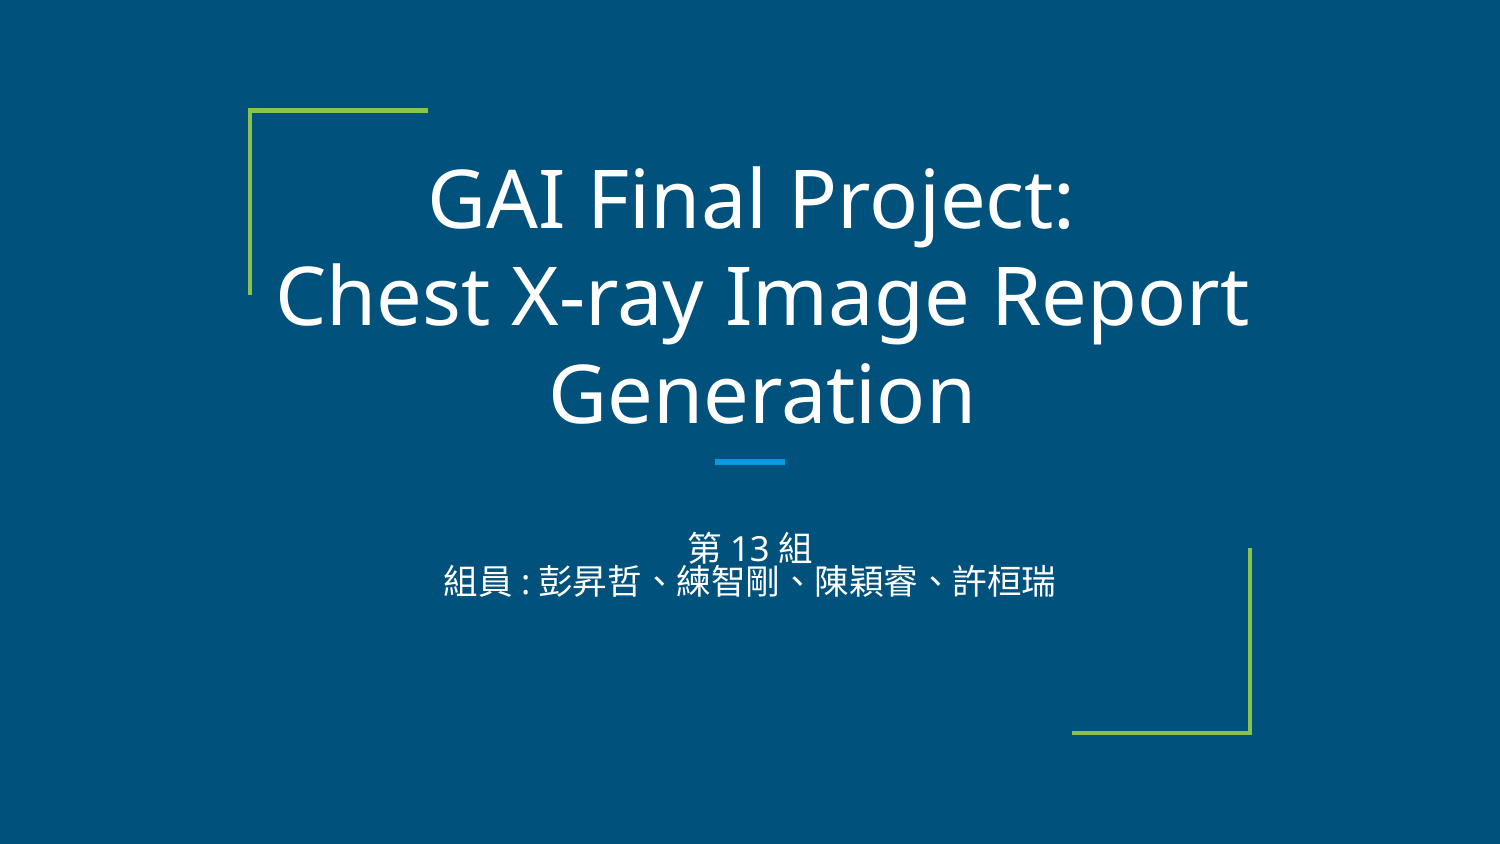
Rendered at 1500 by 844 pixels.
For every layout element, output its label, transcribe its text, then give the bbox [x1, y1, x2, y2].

subtitle 第13組 組員:彭昇哲、練智剛、陳穎睿、許桓瑞 [310, 520, 1190, 626]
title GAI Final Project: Chest X-ray Image Report Generation [114, 70, 1411, 455]
